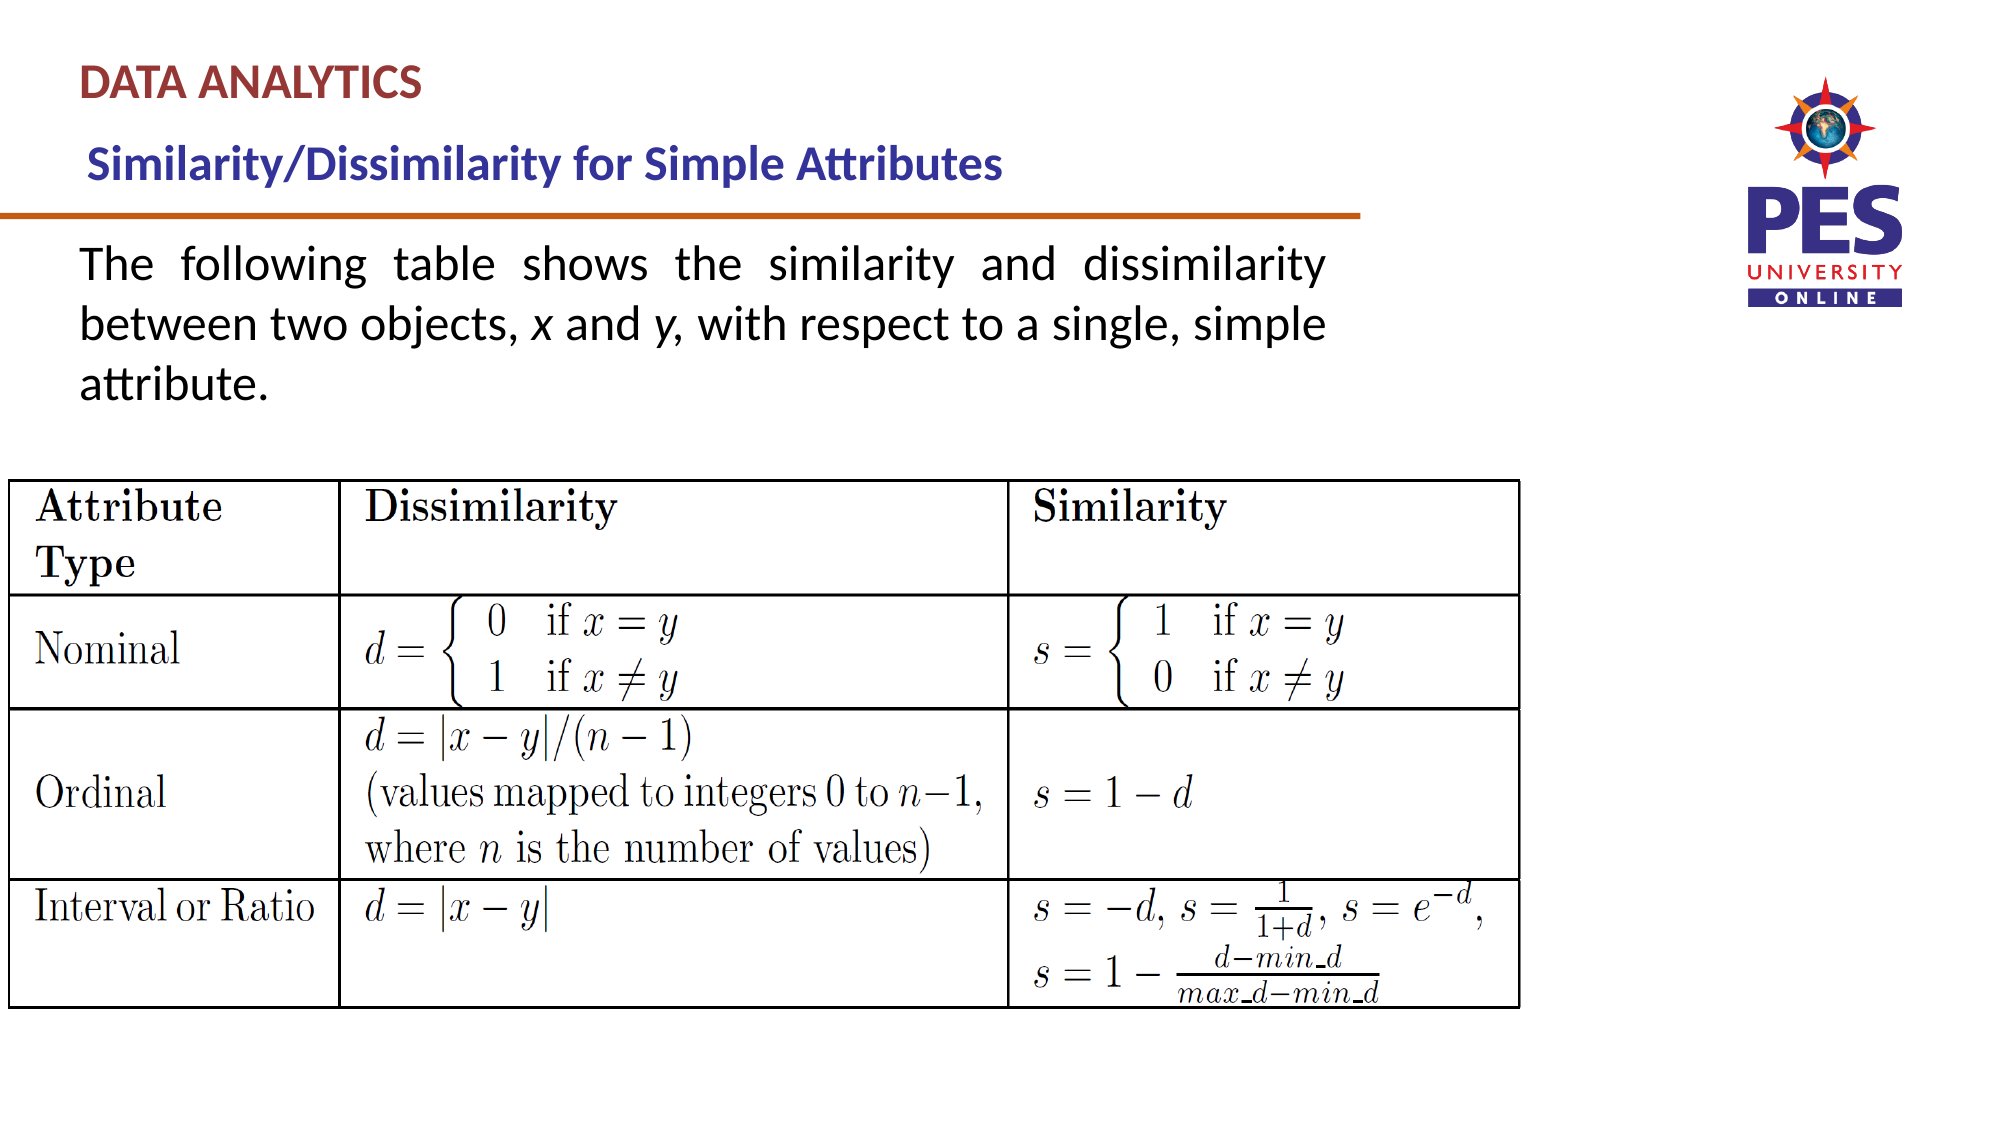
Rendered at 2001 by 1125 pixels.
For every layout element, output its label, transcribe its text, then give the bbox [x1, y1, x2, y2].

text_box DATA ANALYTICS [64, 41, 1295, 117]
picture [1748, 76, 1902, 307]
picture [0, 473, 1524, 1015]
text_box Similarity/Dissimilarity for Simple Attributes [50, 122, 1041, 198]
text_box The following table shows the similarity and dissimilarity between two objects, x and y, with respect to a single, simple attribute. [64, 223, 1343, 419]
